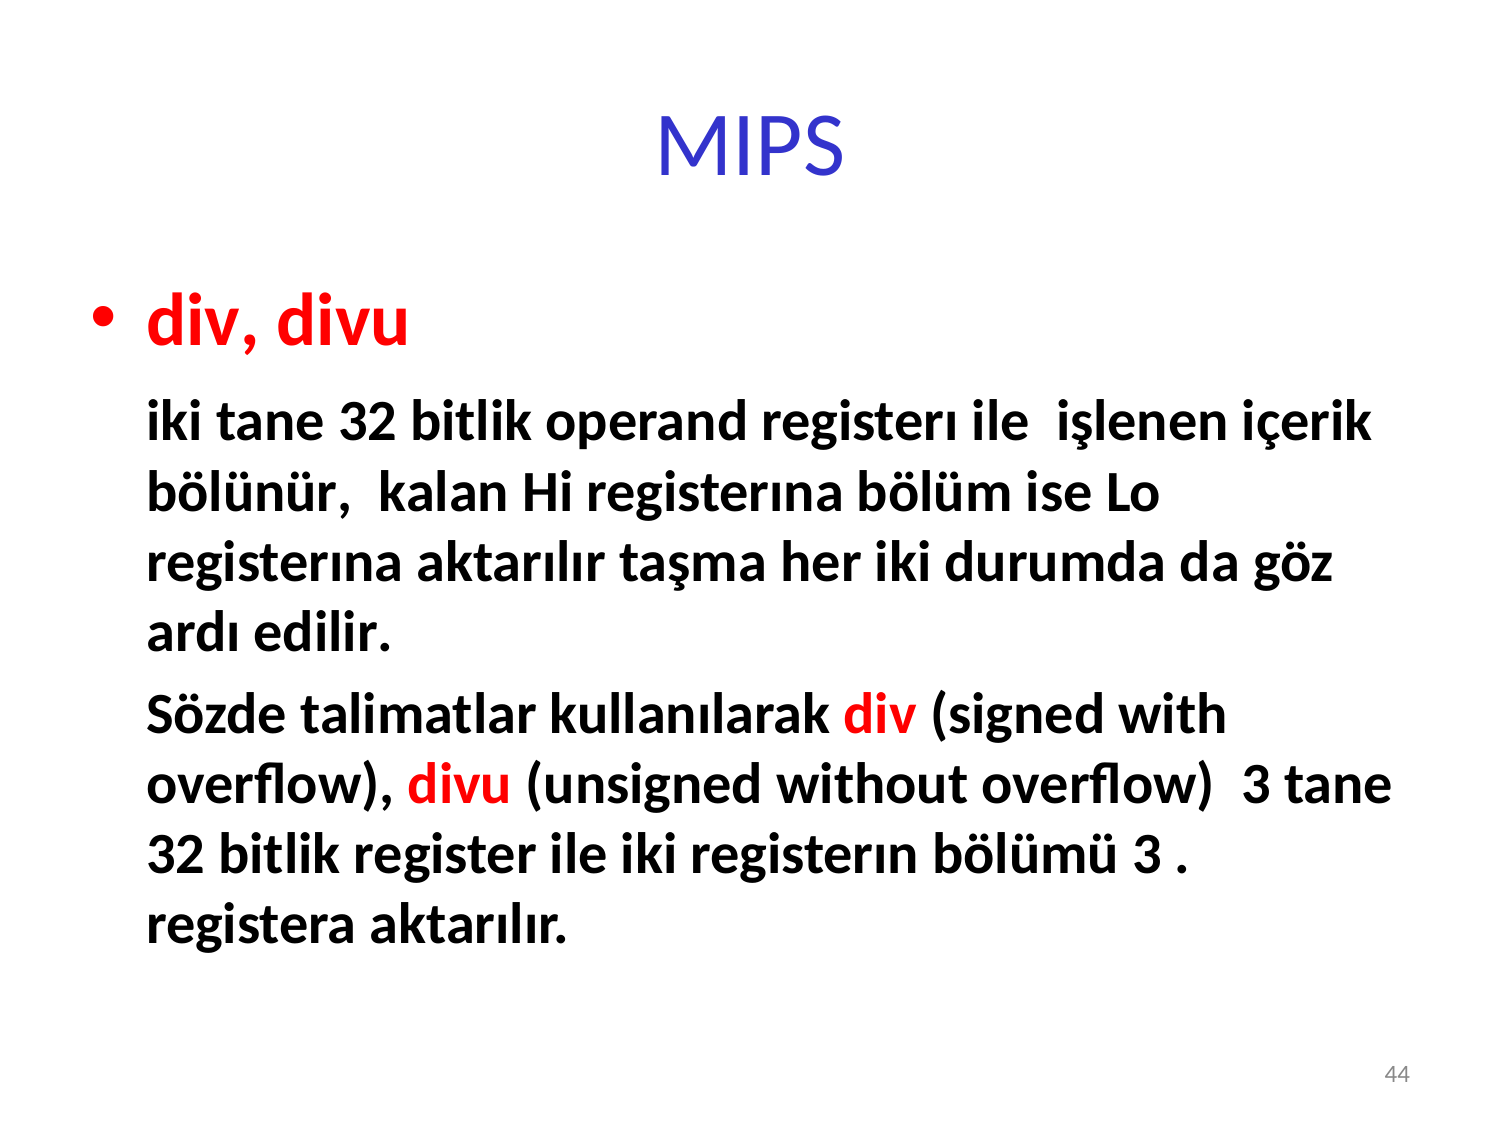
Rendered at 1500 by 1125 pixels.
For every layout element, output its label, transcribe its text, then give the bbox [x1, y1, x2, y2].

list div, divu iki tane 32 bitlik operand registerı ile işlenen içerik bölünür, kalan Hi registerına bölüm ise Lo registerına aktarılır taşma her iki durumda da göz ardı edilir. Sözde talimatlar kullanılarak div (signed with overflow), divu (unsigned without overflow) 3 tane 32 bitlik register ile iki registerın bölümü 3 . registera aktarılır. [75, 262, 1425, 1005]
title MIPS [75, 45, 1425, 233]
slide_number 44 [1074, 1042, 1425, 1103]
